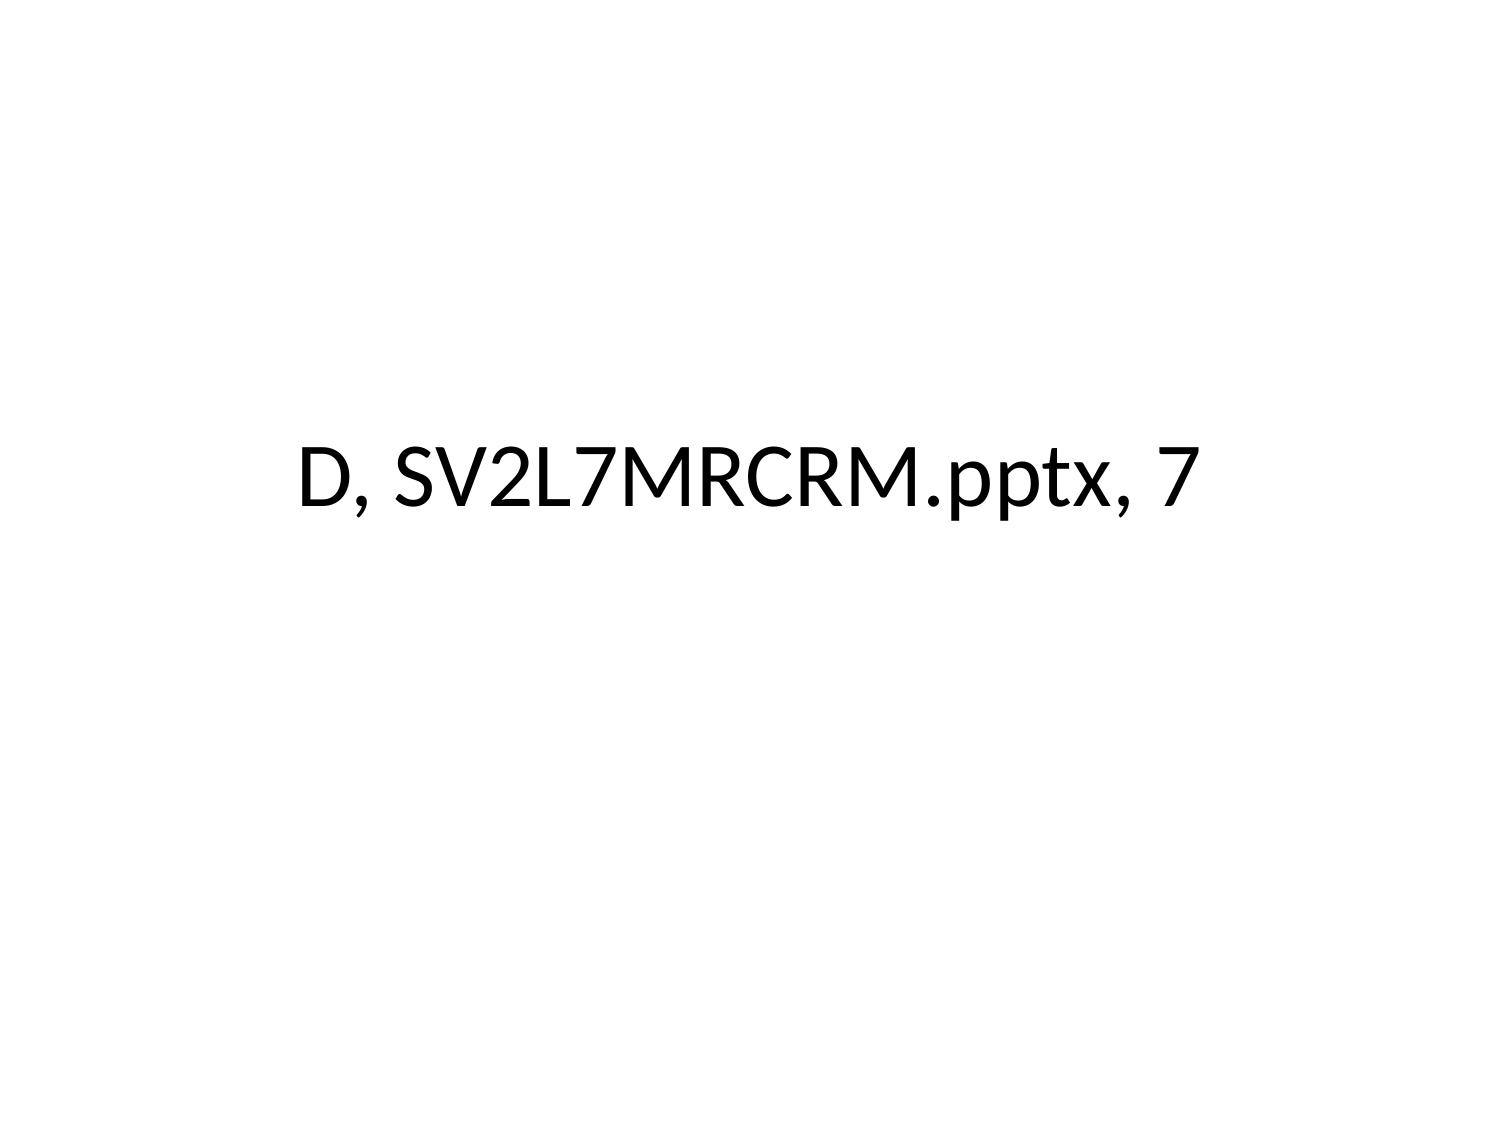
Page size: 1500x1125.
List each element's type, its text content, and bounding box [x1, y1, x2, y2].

title D, SV2L7MRCRM.pptx, 7 [112, 349, 1388, 591]
